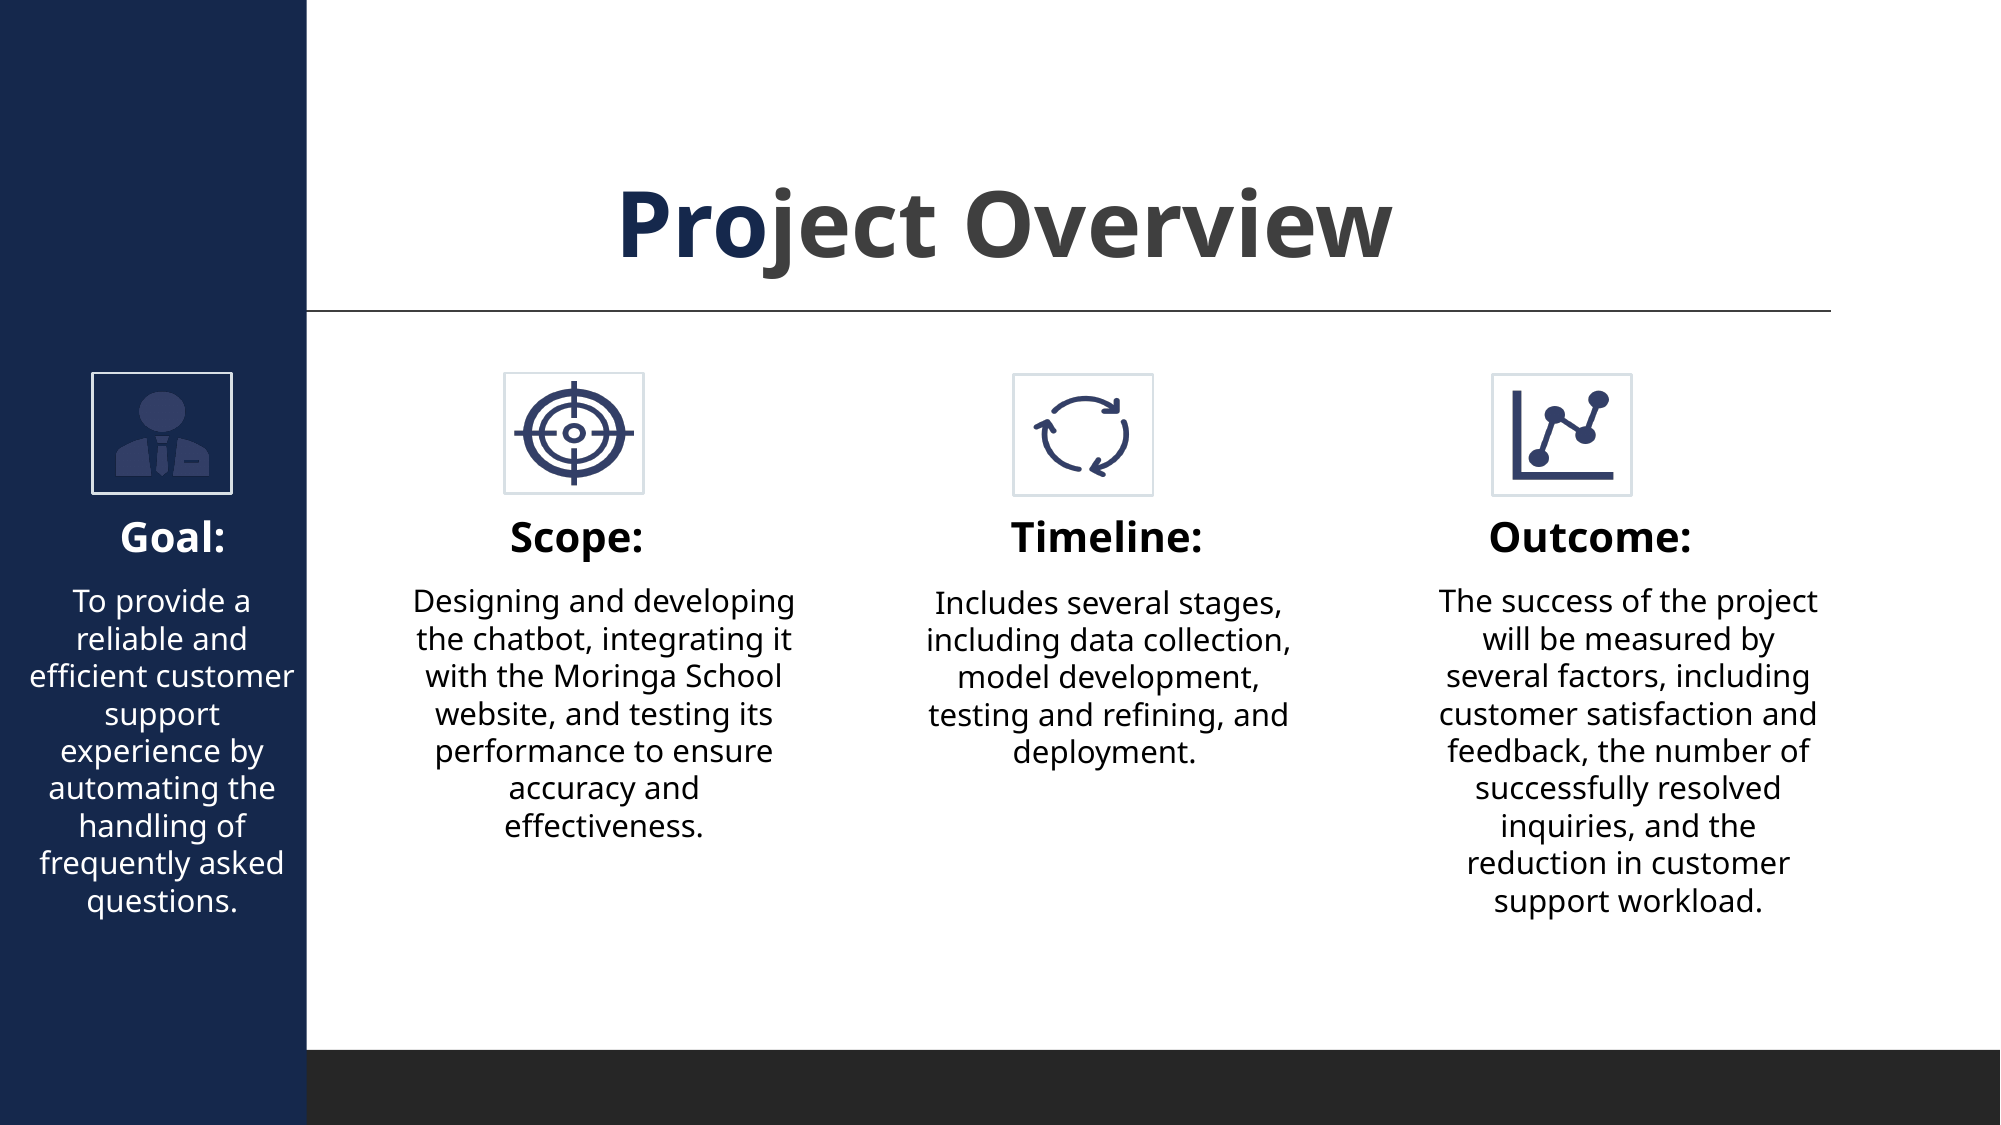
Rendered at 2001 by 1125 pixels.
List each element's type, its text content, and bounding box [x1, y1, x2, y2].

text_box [22, 372, 1829, 923]
title Project Overview [313, 47, 1830, 285]
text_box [0, 0, 307, 1125]
